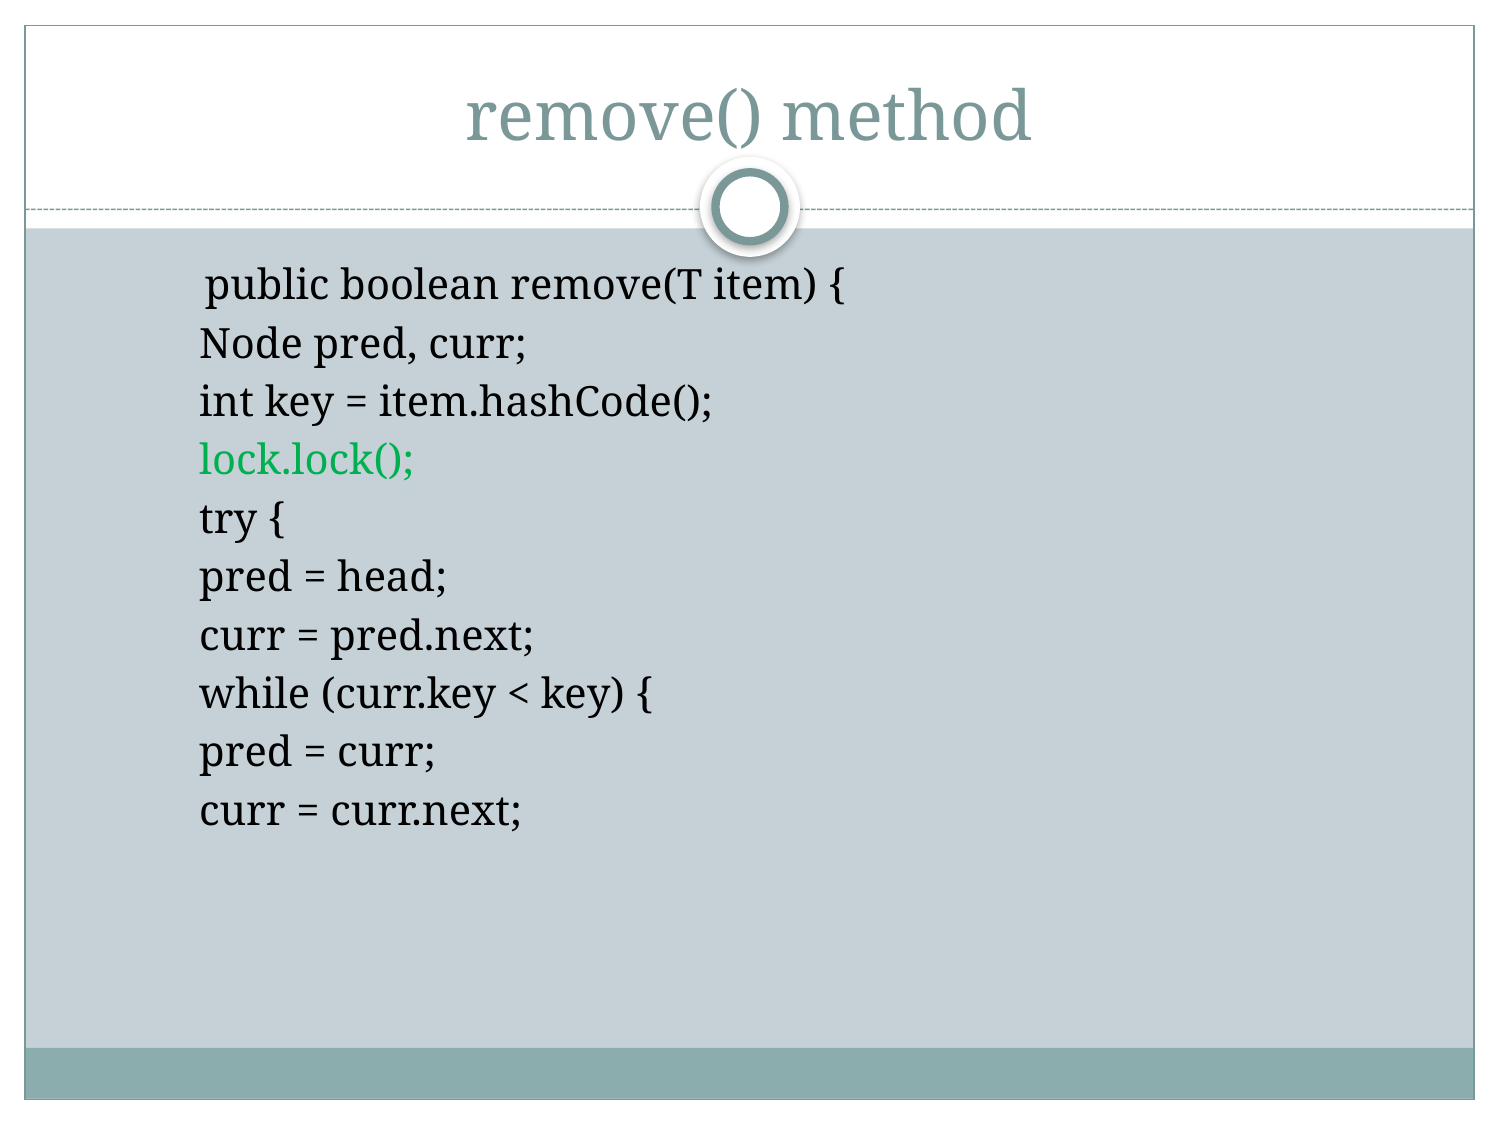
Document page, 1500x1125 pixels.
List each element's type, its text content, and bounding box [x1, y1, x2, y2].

title remove() method [49, 37, 1450, 162]
list public boolean remove(T item) { Node pred, curr; int key = item.hashCode(); lock.lock(); try { pred = head; curr = pred.next; while (curr.key < key) { pred = curr; curr = curr.next; [49, 250, 1445, 1001]
